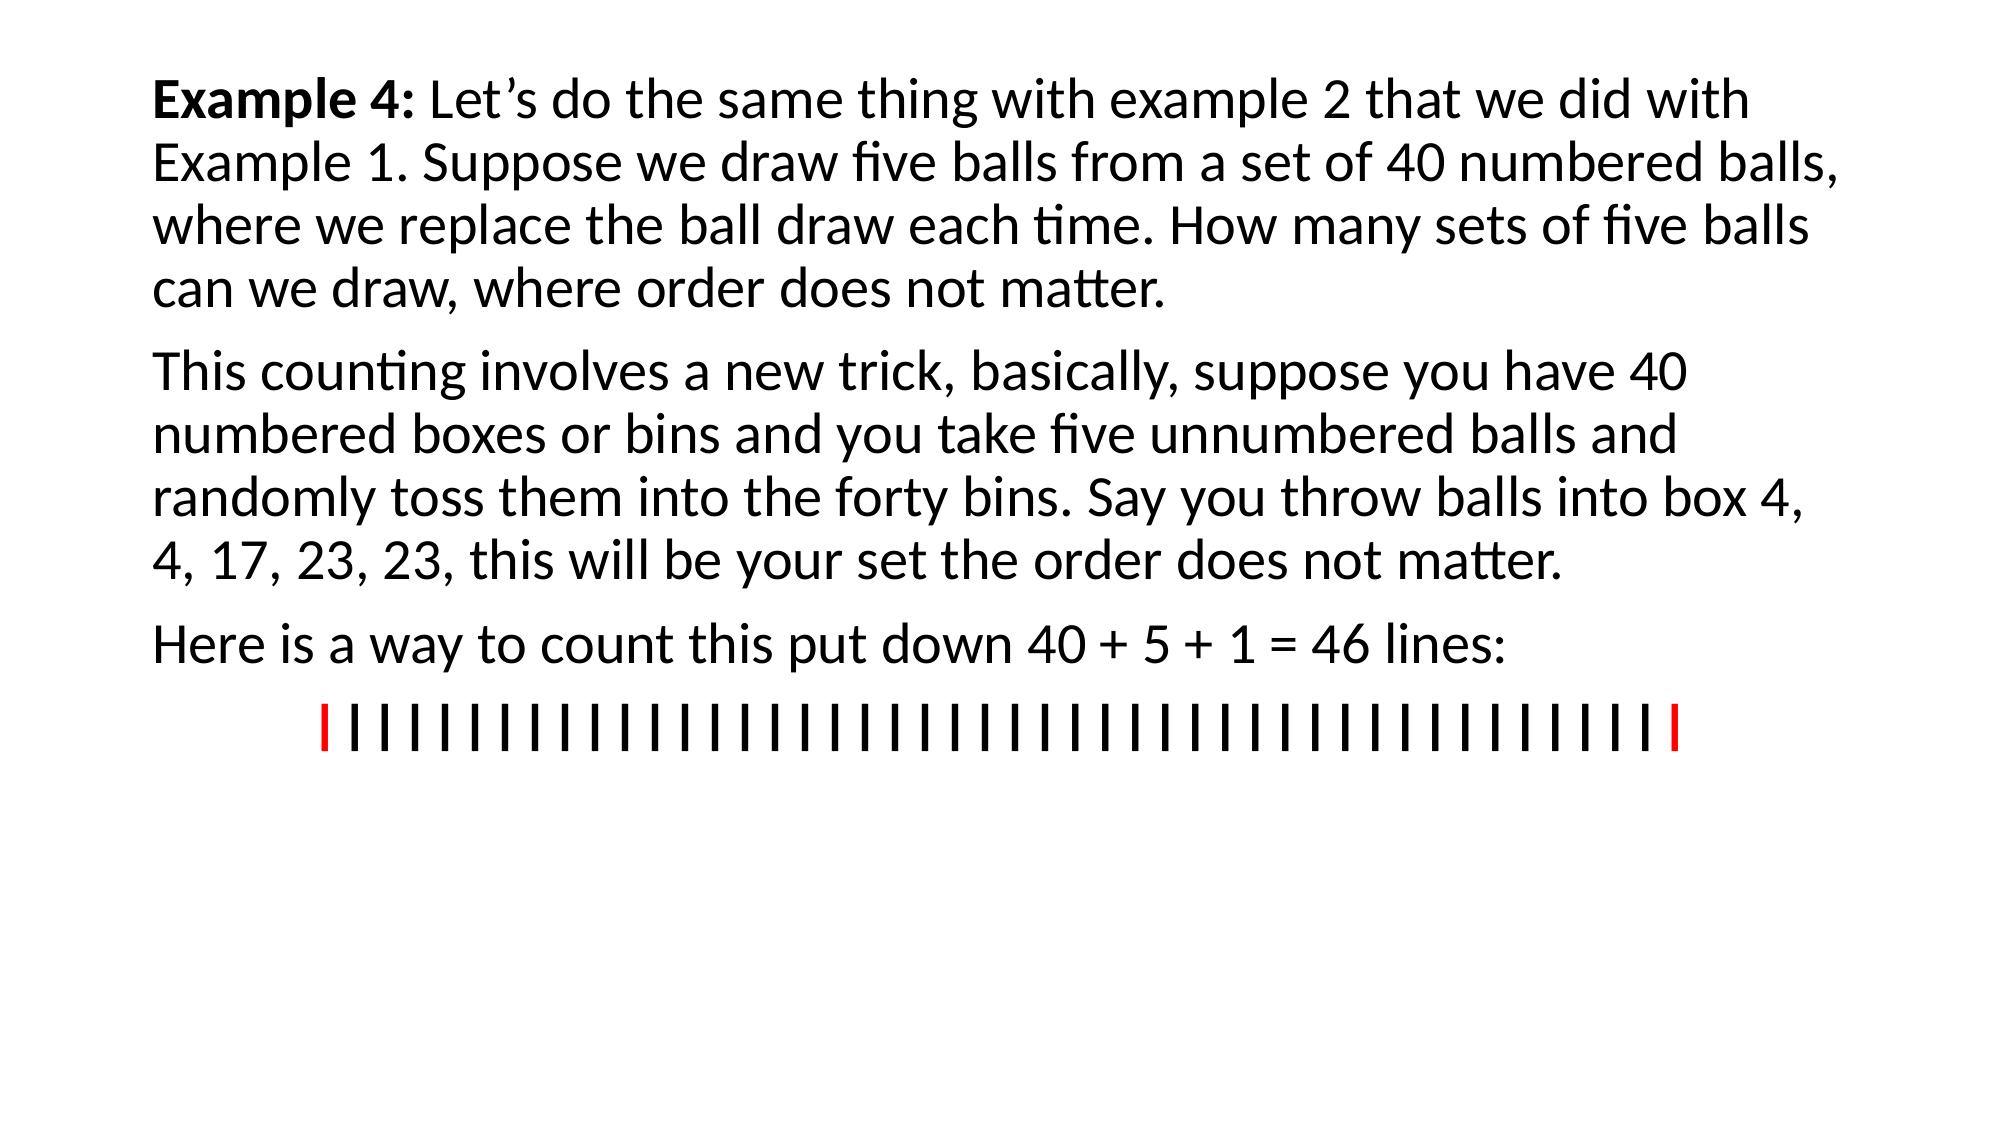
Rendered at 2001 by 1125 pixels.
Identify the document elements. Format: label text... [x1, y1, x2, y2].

list Example 4: Let’s do the same thing with example 2 that we did with Example 1. Suppose we draw five balls from a set of 40 numbered balls, where we replace the ball draw each time. How many sets of five balls can we draw, where order does not matter. This counting involves a new trick, basically, suppose you have 40 numbered boxes or bins and you take five unnumbered balls and randomly toss them into the forty bins. Say you throw balls into box 4, 4, 17, 23, 23, this will be your set the order does not matter. Here is a way to count this put down 40 + 5 + 1 = 46 lines: |||||||||||||||||||||||||||||||||||||||||||||| [137, 60, 1863, 1056]
